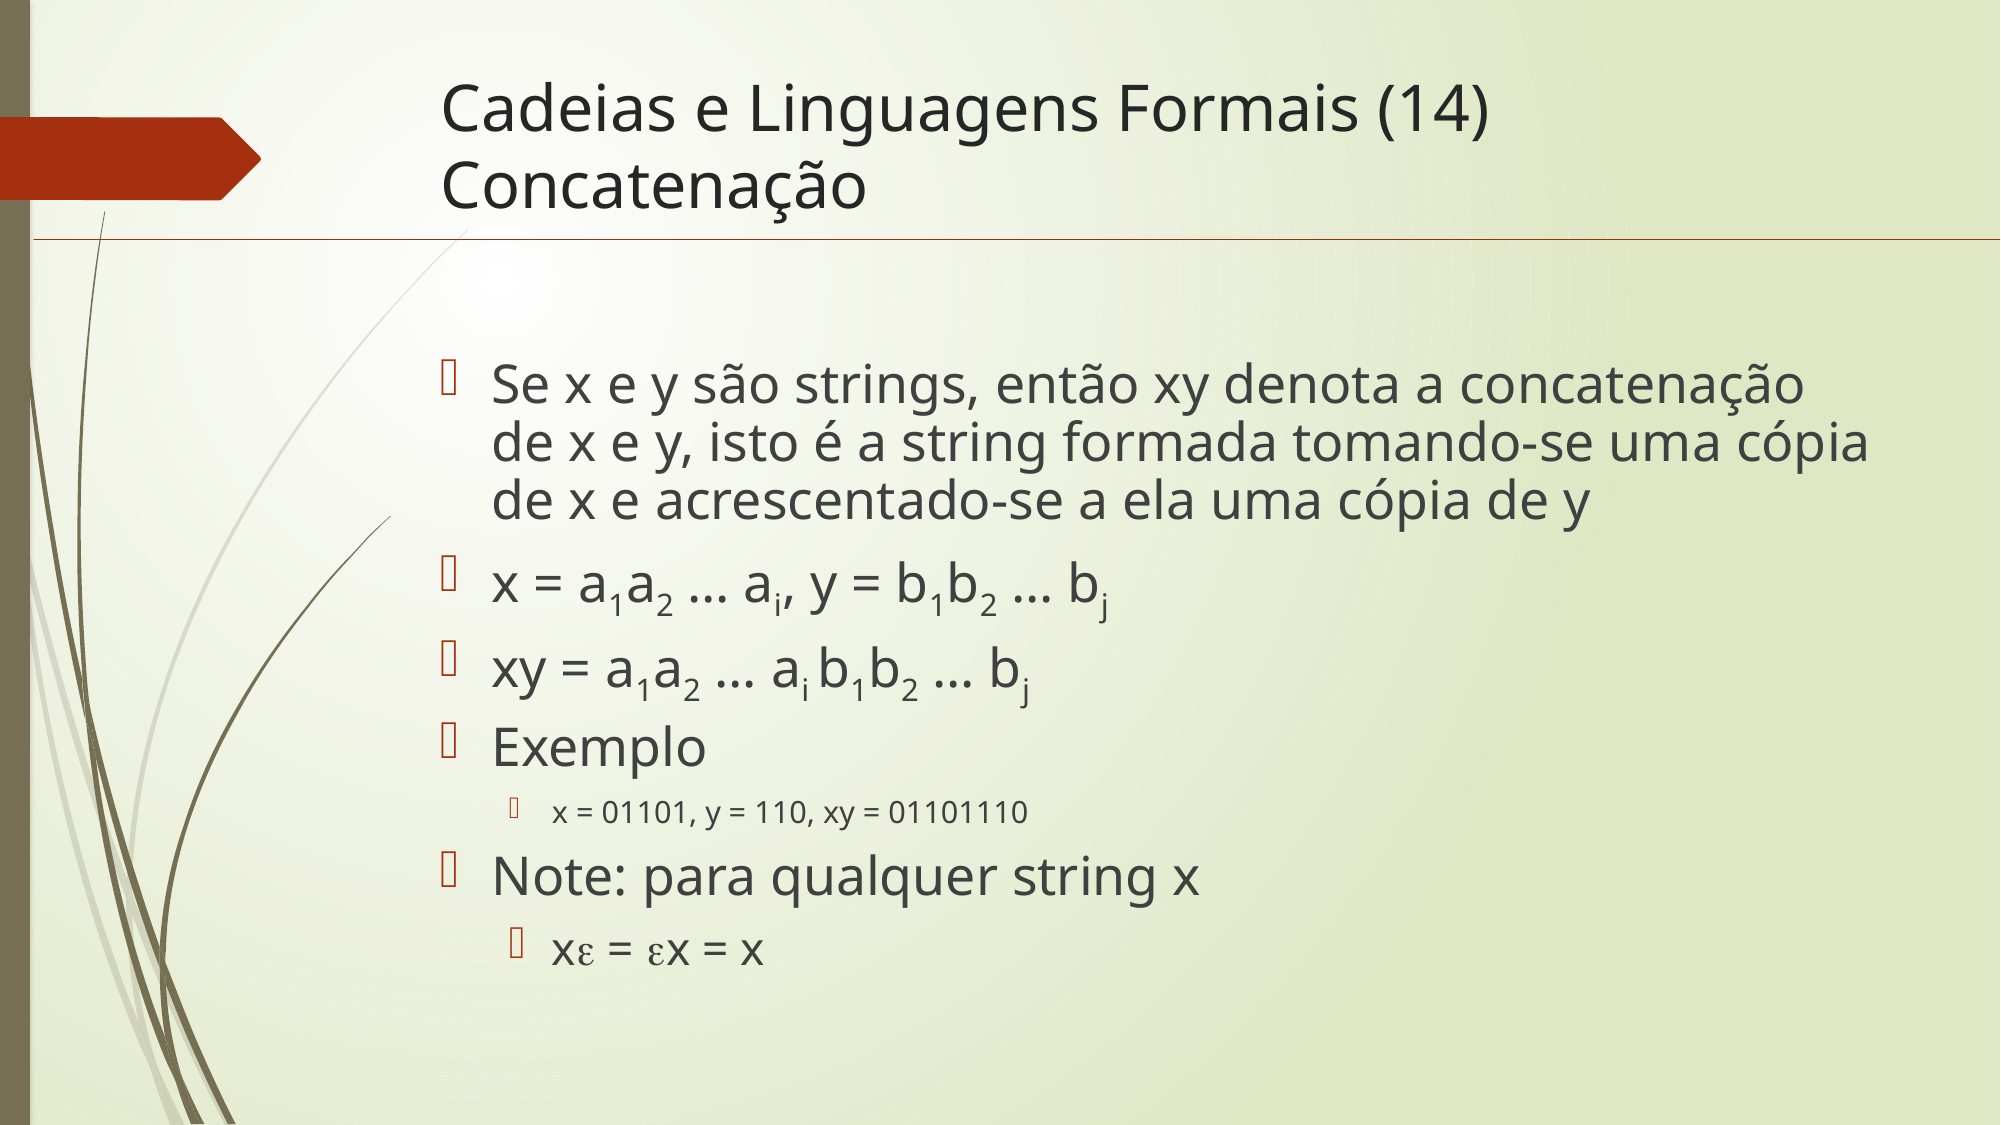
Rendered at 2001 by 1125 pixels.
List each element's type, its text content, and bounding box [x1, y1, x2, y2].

title Cadeias e Linguagens Formais (14) Concatenação [425, 59, 1888, 230]
list Se x e y são strings, então xy denota a concatenação de x e y, isto é a string formada tomando-se uma cópia de x e acrescentado-se a ela uma cópia de y x = a1a2 … ai, y = b1b2 … bj xy = a1a2 … ai b1b2 … bj Exemplo x = 01101, y = 110, xy = 01101110 Note: para qualquer string x x = x = x [424, 350, 1888, 988]
